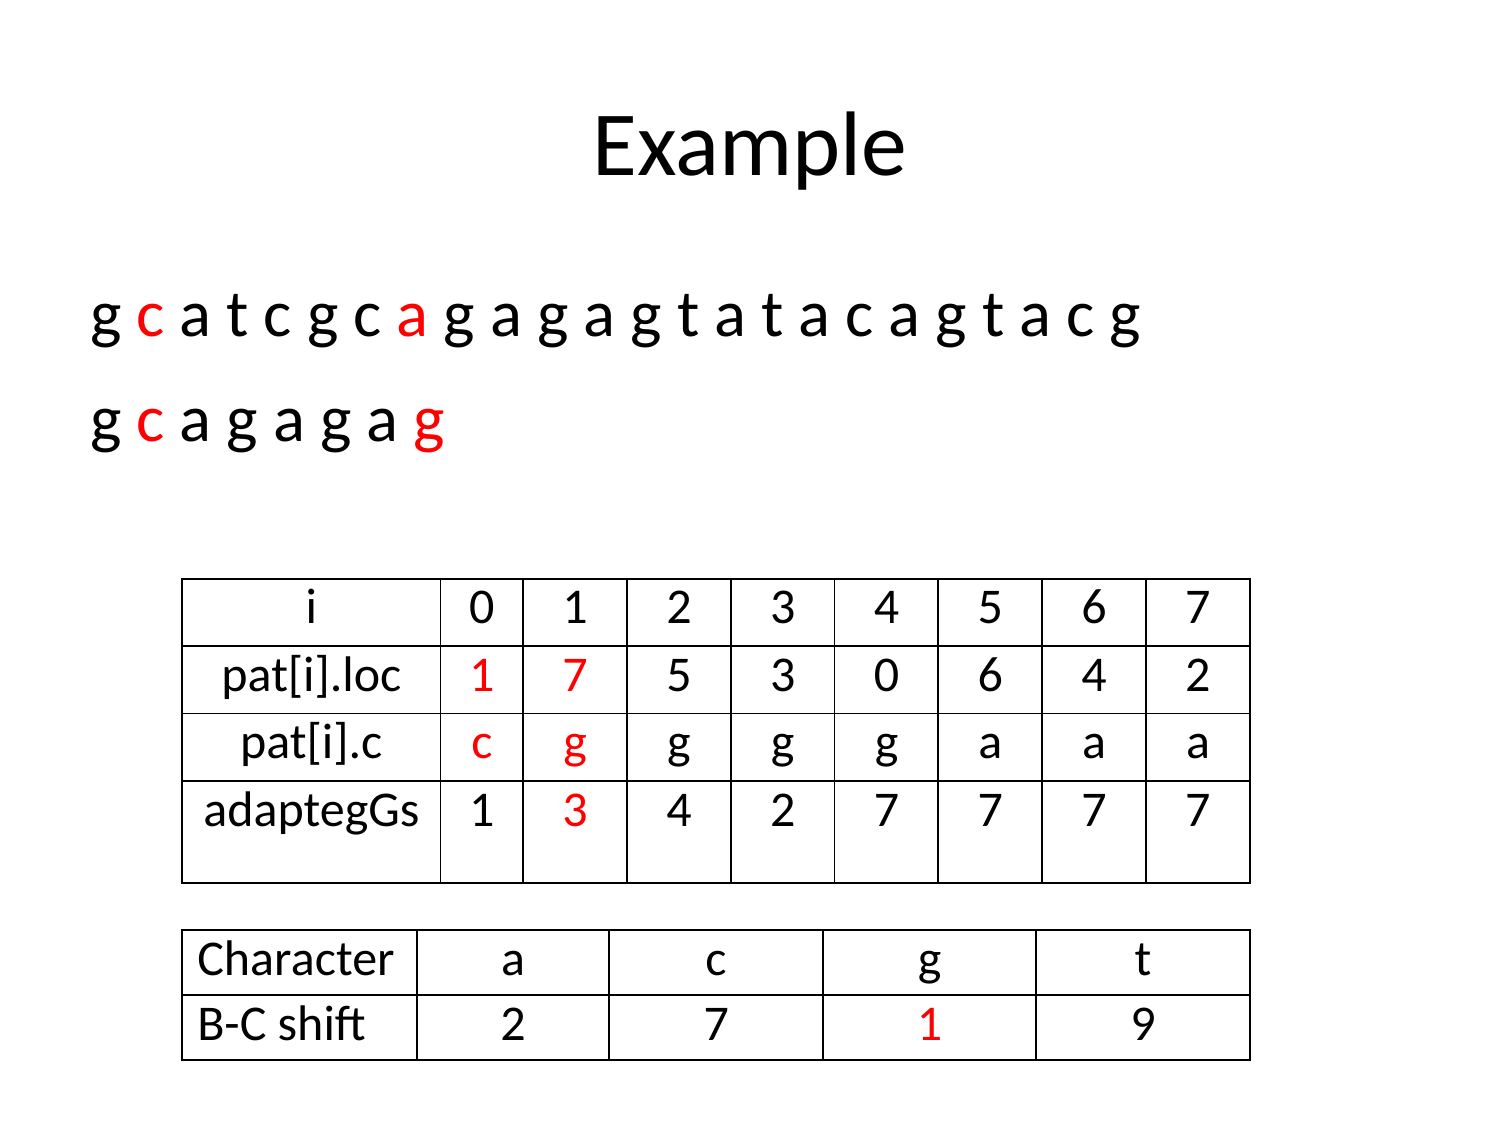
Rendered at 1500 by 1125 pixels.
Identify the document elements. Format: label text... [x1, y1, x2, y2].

table_cell 2 [1147, 647, 1249, 713]
title Example [75, 45, 1425, 233]
table_cell 7 [610, 996, 822, 1059]
table_cell 4 [1043, 647, 1145, 713]
table_cell 7 [835, 782, 937, 882]
list g c a t c g c a g a g a g t a t a c a g t a c g g c a g a g a g [75, 262, 1425, 1005]
table_header 3 [732, 580, 834, 645]
table_cell 5 [628, 647, 730, 713]
table_cell 9 [1037, 996, 1249, 1059]
table_cell B-C shift [183, 996, 416, 1059]
table_cell a [1147, 714, 1249, 780]
table_header g [824, 931, 1035, 994]
table_cell a [939, 714, 1041, 780]
table_cell g [835, 714, 937, 780]
table_cell g [628, 714, 730, 780]
table_cell 3 [524, 782, 626, 882]
table_cell pat[i].c [183, 714, 440, 780]
table_cell adaptegGs [183, 782, 440, 882]
table_cell g [524, 714, 626, 780]
table_cell 7 [1147, 782, 1249, 882]
table_cell 3 [732, 647, 834, 713]
table_cell 1 [824, 996, 1035, 1059]
table_cell 2 [732, 782, 834, 882]
table_cell 0 [835, 647, 937, 713]
table_header Character [183, 931, 416, 994]
table_header 0 [441, 580, 522, 645]
table_cell 4 [628, 782, 730, 882]
table_cell 7 [1043, 782, 1145, 882]
table_cell pat[i].loc [183, 647, 440, 713]
table_cell 7 [524, 647, 626, 713]
table_cell g [732, 714, 834, 780]
table_cell 1 [441, 782, 522, 882]
table_header 7 [1147, 580, 1249, 645]
table_header 4 [835, 580, 937, 645]
table_cell 2 [418, 996, 608, 1059]
table_cell 6 [939, 647, 1041, 713]
table_header i [183, 580, 440, 645]
table_header 5 [939, 580, 1041, 645]
table_header 1 [524, 580, 626, 645]
table_cell c [441, 714, 522, 780]
table_cell 1 [441, 647, 522, 713]
table_header c [610, 931, 822, 994]
table_header 6 [1043, 580, 1145, 645]
table_header 2 [628, 580, 730, 645]
table_header t [1037, 931, 1249, 994]
table_cell 7 [939, 782, 1041, 882]
table_cell a [1043, 714, 1145, 780]
table_header a [418, 931, 608, 994]
